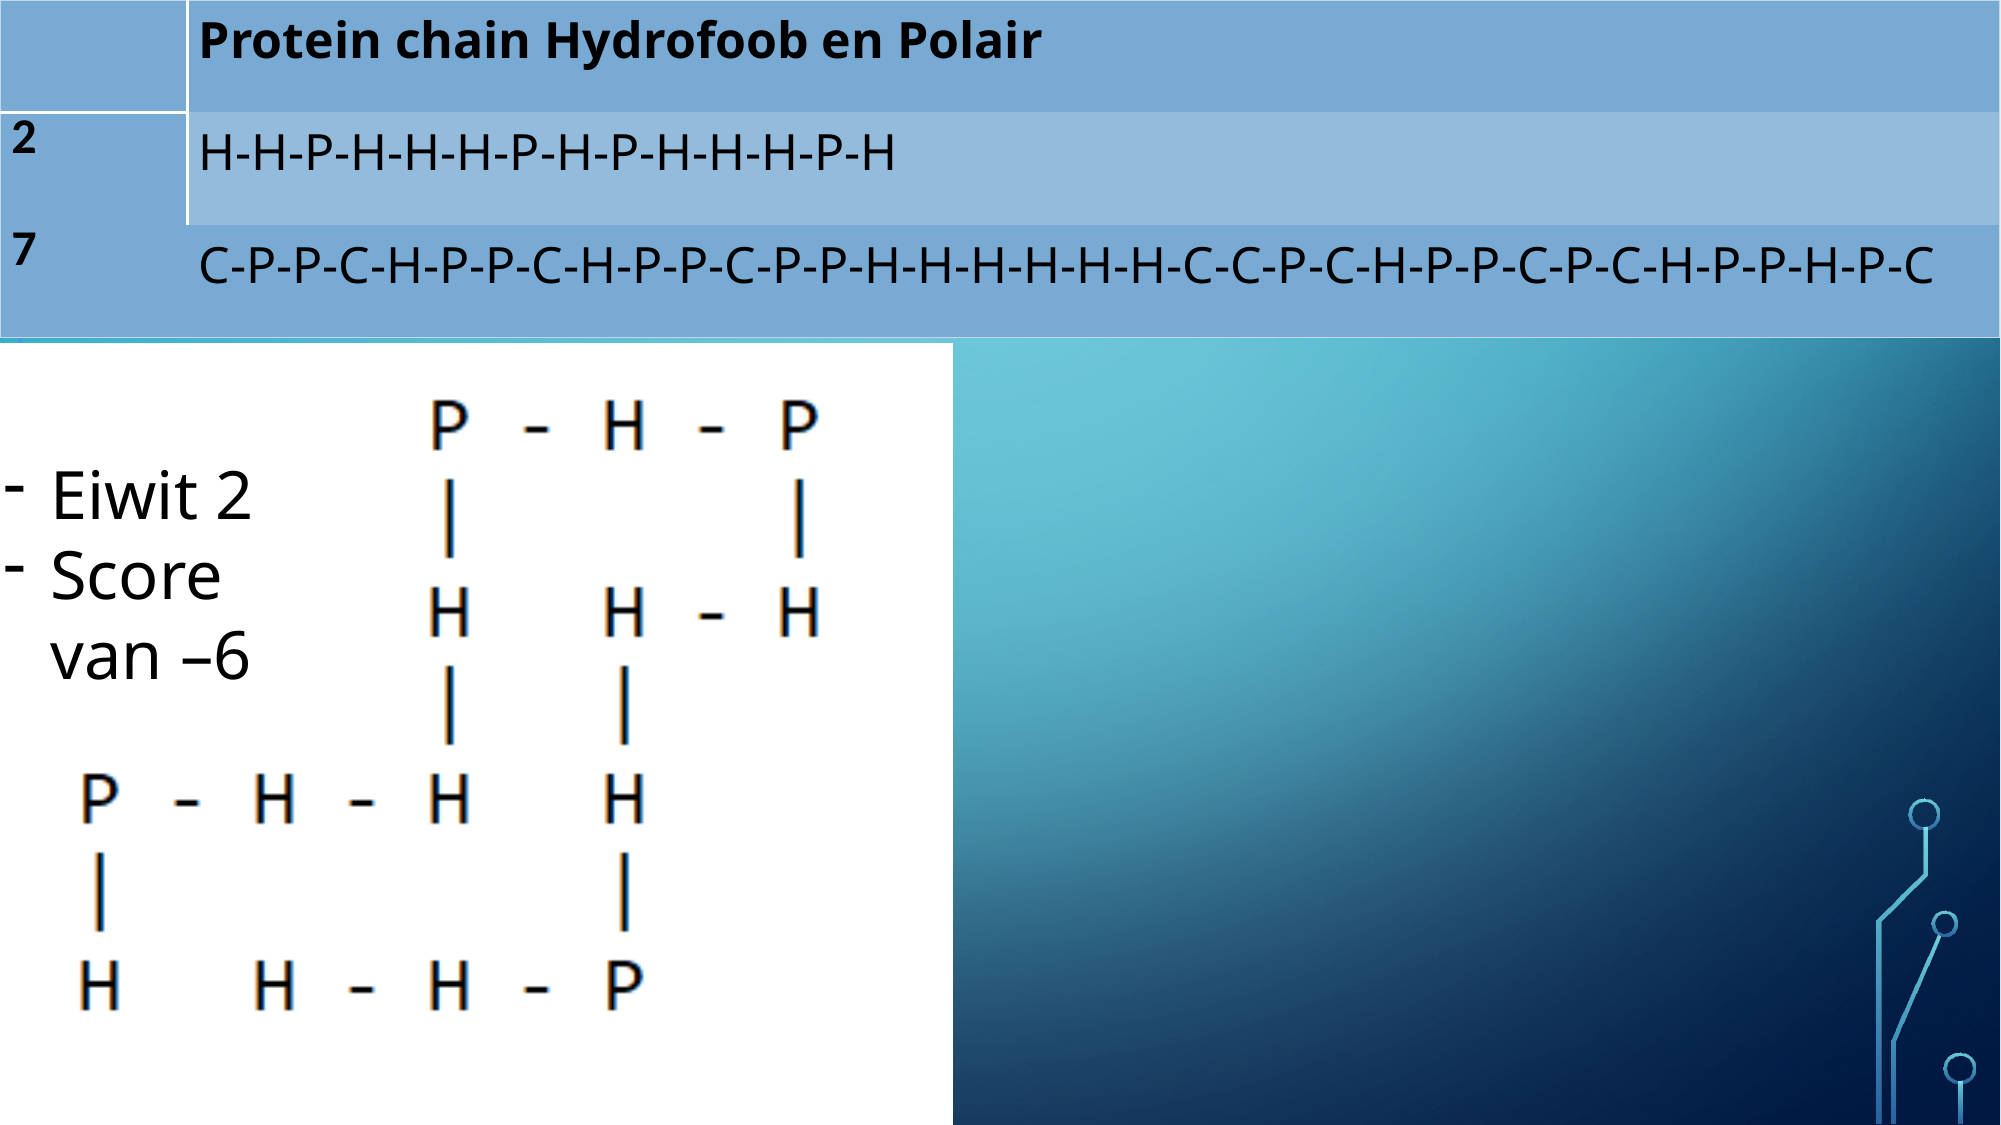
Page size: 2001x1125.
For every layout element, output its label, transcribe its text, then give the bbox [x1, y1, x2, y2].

table_header [1, 1, 186, 111]
picture [0, 343, 954, 1125]
table_cell H-H-P-H-H-H-P-H-P-H-H-H-P-H [189, 112, 1999, 225]
table_cell 2 [1, 114, 186, 225]
table_header Protein chain Hydrofoob en Polair [189, 1, 1999, 112]
table_cell 7 [1, 225, 188, 337]
table_cell C-P-P-C-H-P-P-C-H-P-P-C-P-P-H-H-H-H-H-H-C-C-P-C-H-P-P-C-P-C-H-P-P-H-P-C [188, 225, 1999, 337]
